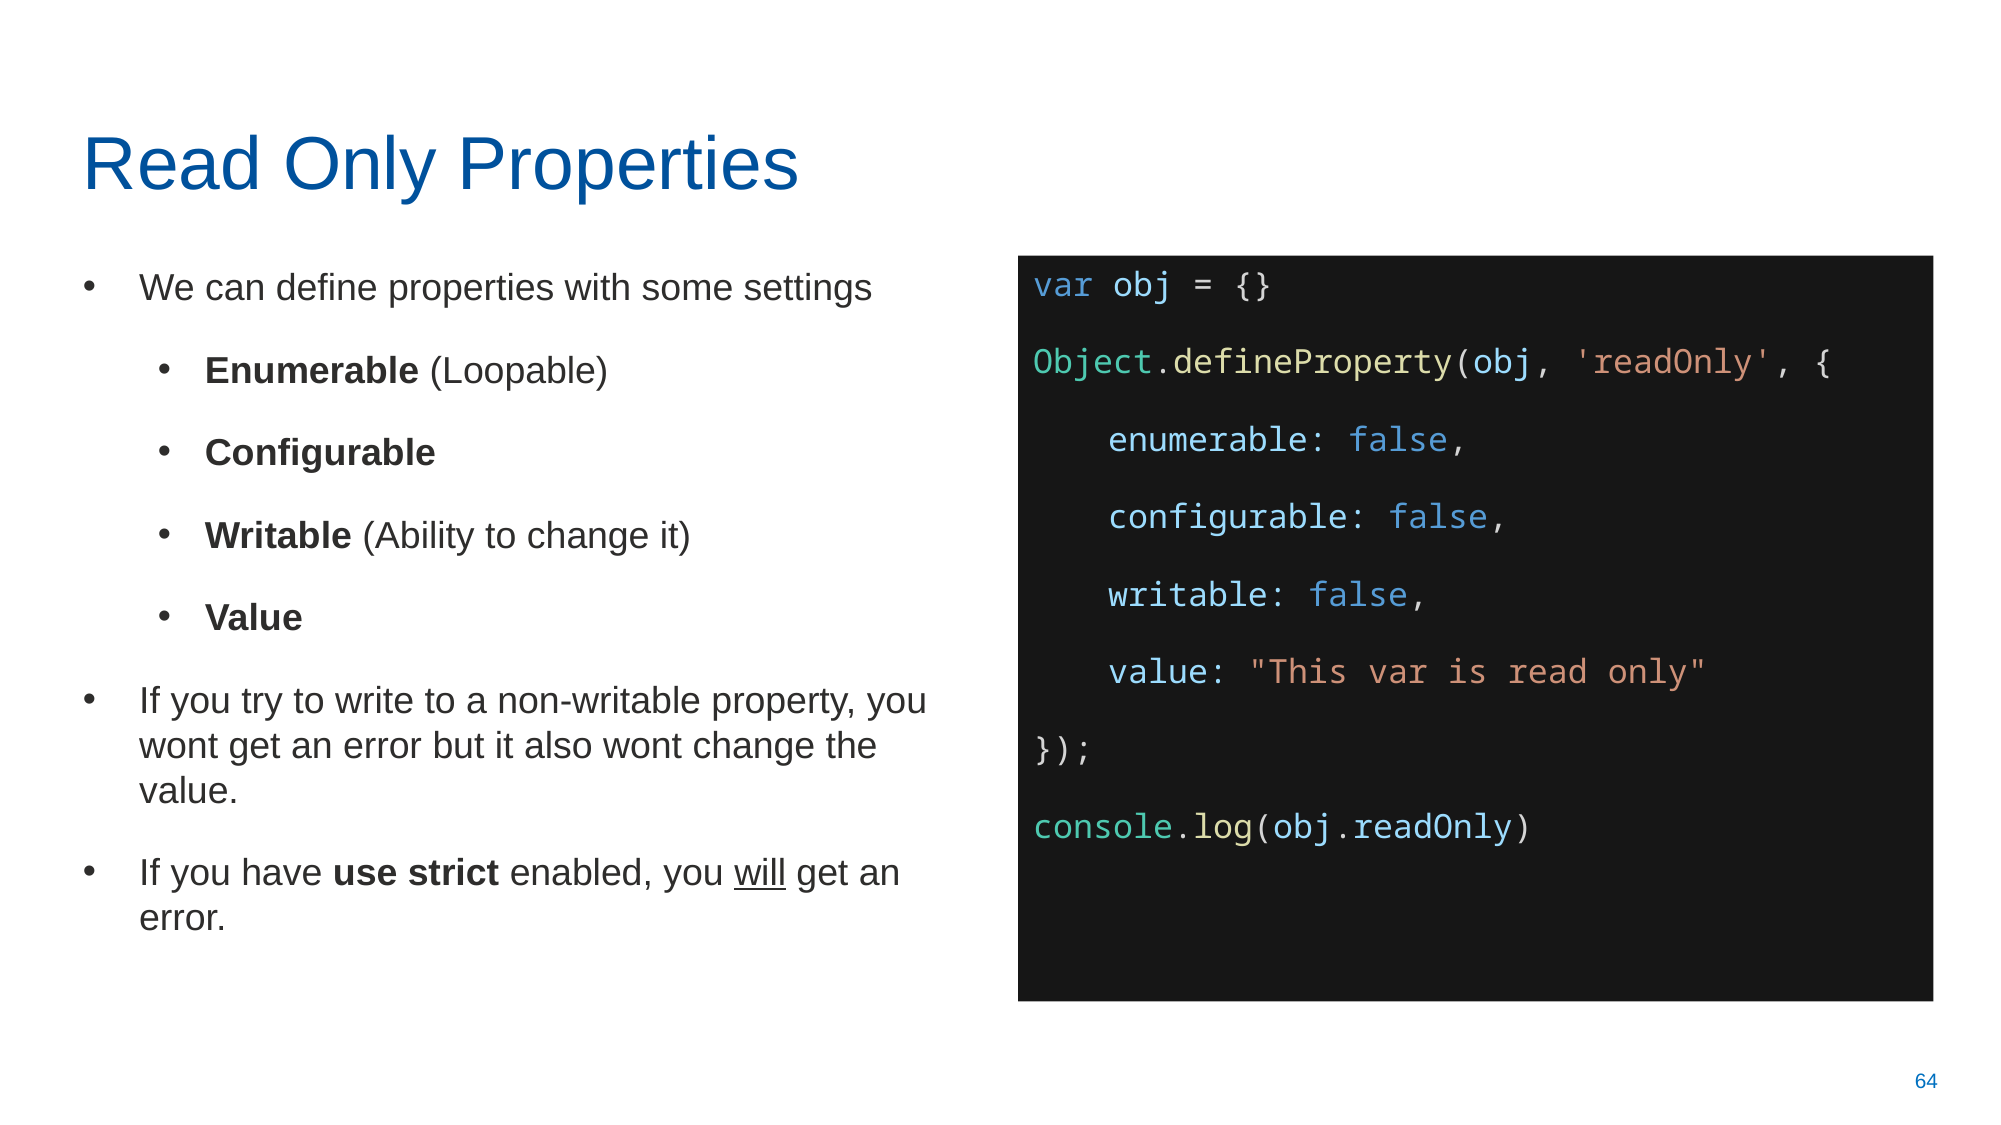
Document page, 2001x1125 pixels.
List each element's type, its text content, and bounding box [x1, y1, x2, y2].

list var obj = {} Object.defineProperty(obj, 'readOnly', { enumerable: false, configurable: false, writable: false, value: "This var is read only" }); console.log(obj.readOnly) [1018, 255, 1934, 1002]
title Read Only Properties [67, 24, 1565, 212]
list We can define properties with some settings Enumerable (Loopable) Configurable Writable (Ability to change it) Value If you try to write to a non-writable property, you wont get an error but it also wont change the value. If you have use strict enabled, you will get an error. [67, 255, 984, 1002]
